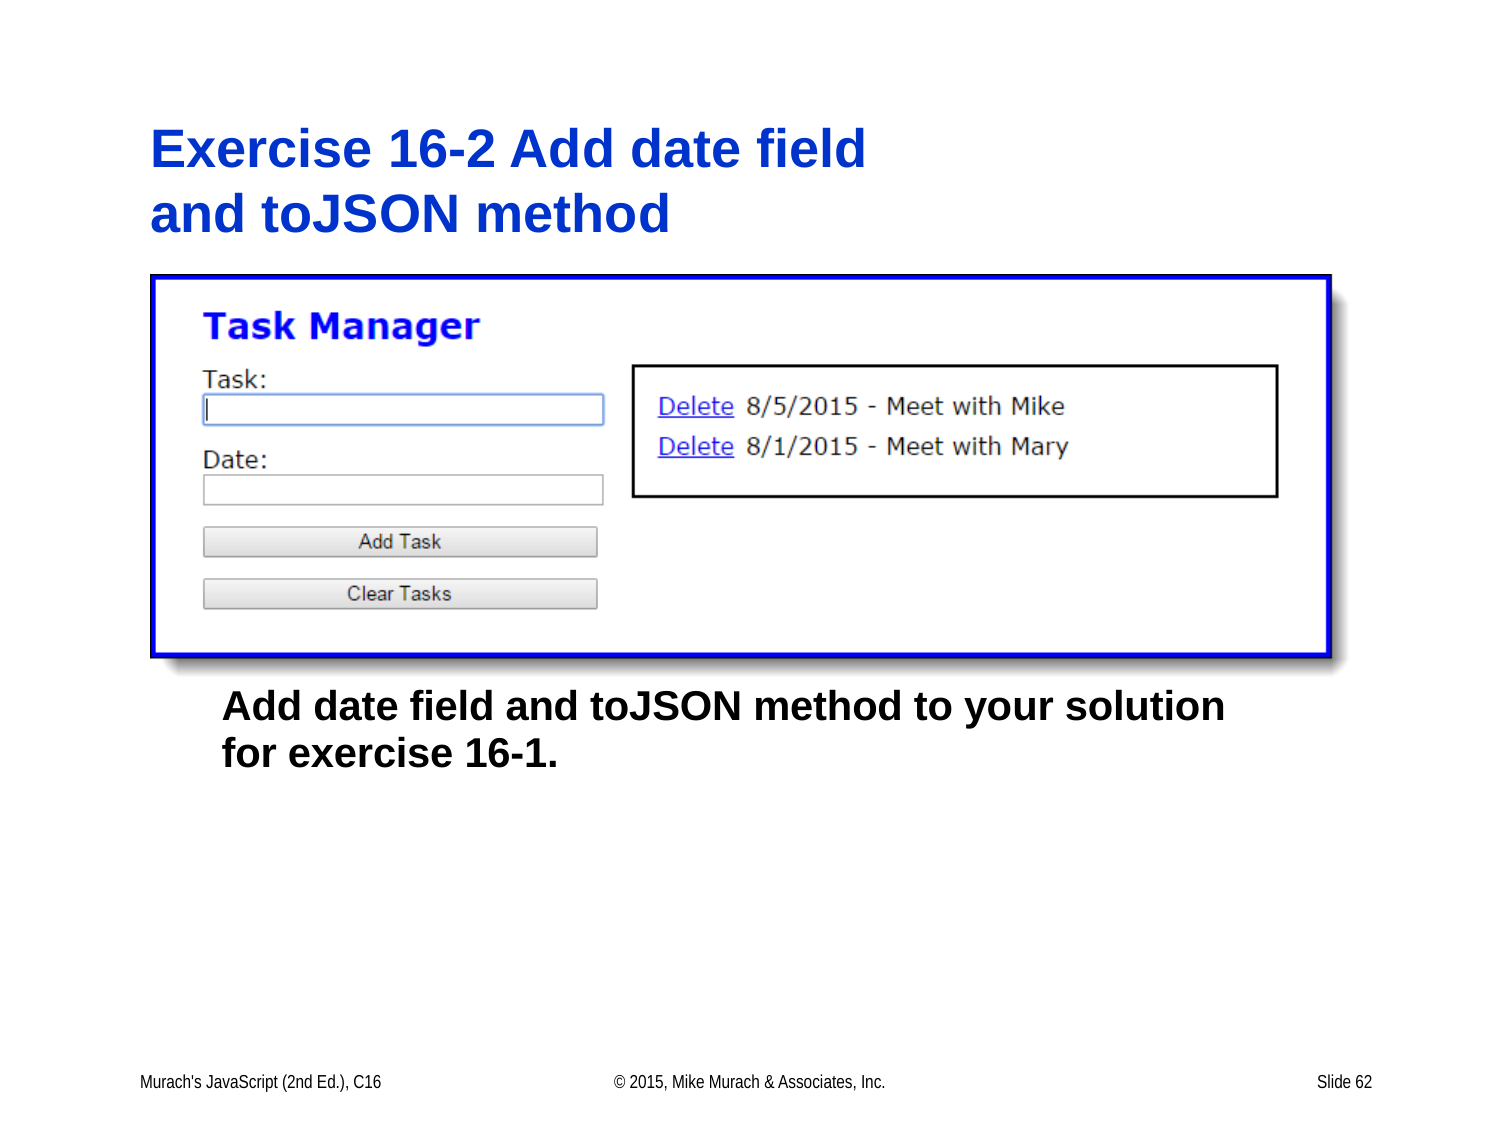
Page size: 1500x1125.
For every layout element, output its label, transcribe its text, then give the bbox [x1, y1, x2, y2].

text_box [164, 662, 1363, 790]
picture [149, 274, 1351, 679]
title Exercise 16-2 Add date field and toJSON method [150, 112, 1350, 244]
footer © 2015, Mike Murach & Associates, Inc. [474, 1025, 1025, 1100]
slide_number Slide 62 [1074, 1025, 1388, 1100]
slide_number Murach's JavaScript (2nd Ed.), C16 [125, 1025, 450, 1100]
